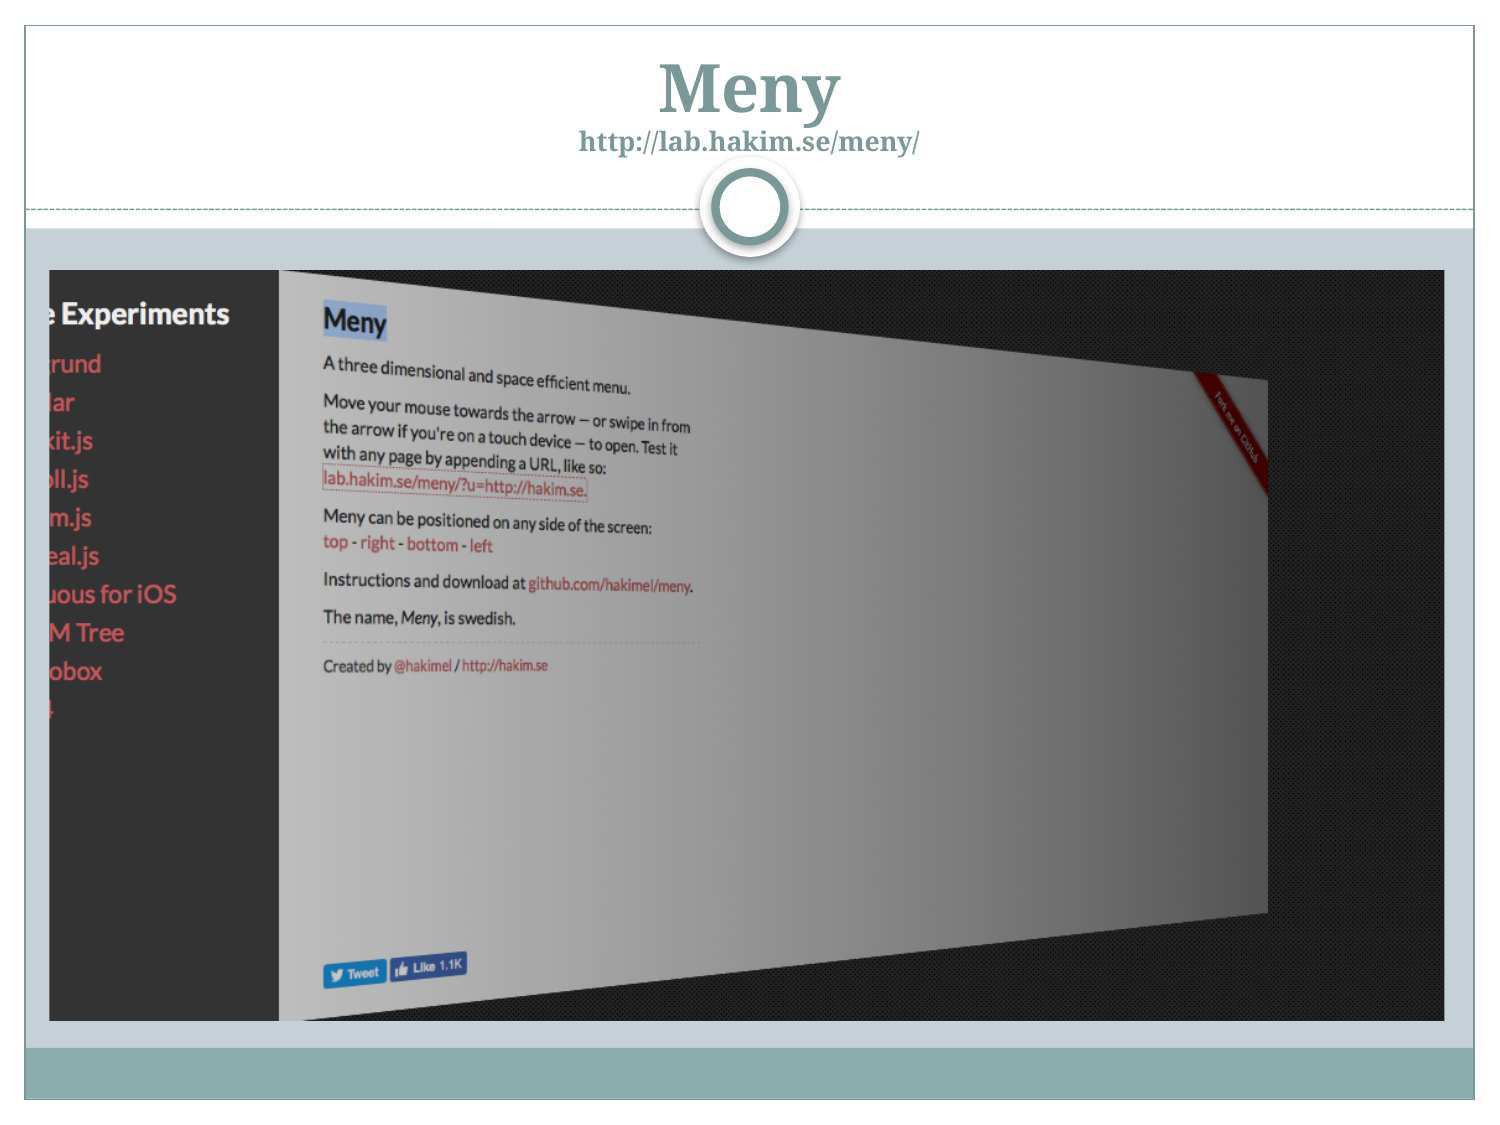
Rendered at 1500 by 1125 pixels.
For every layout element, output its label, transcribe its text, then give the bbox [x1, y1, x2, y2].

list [49, 270, 1445, 1021]
title Meny http://lab.hakim.se/meny/ [49, 37, 1450, 165]
